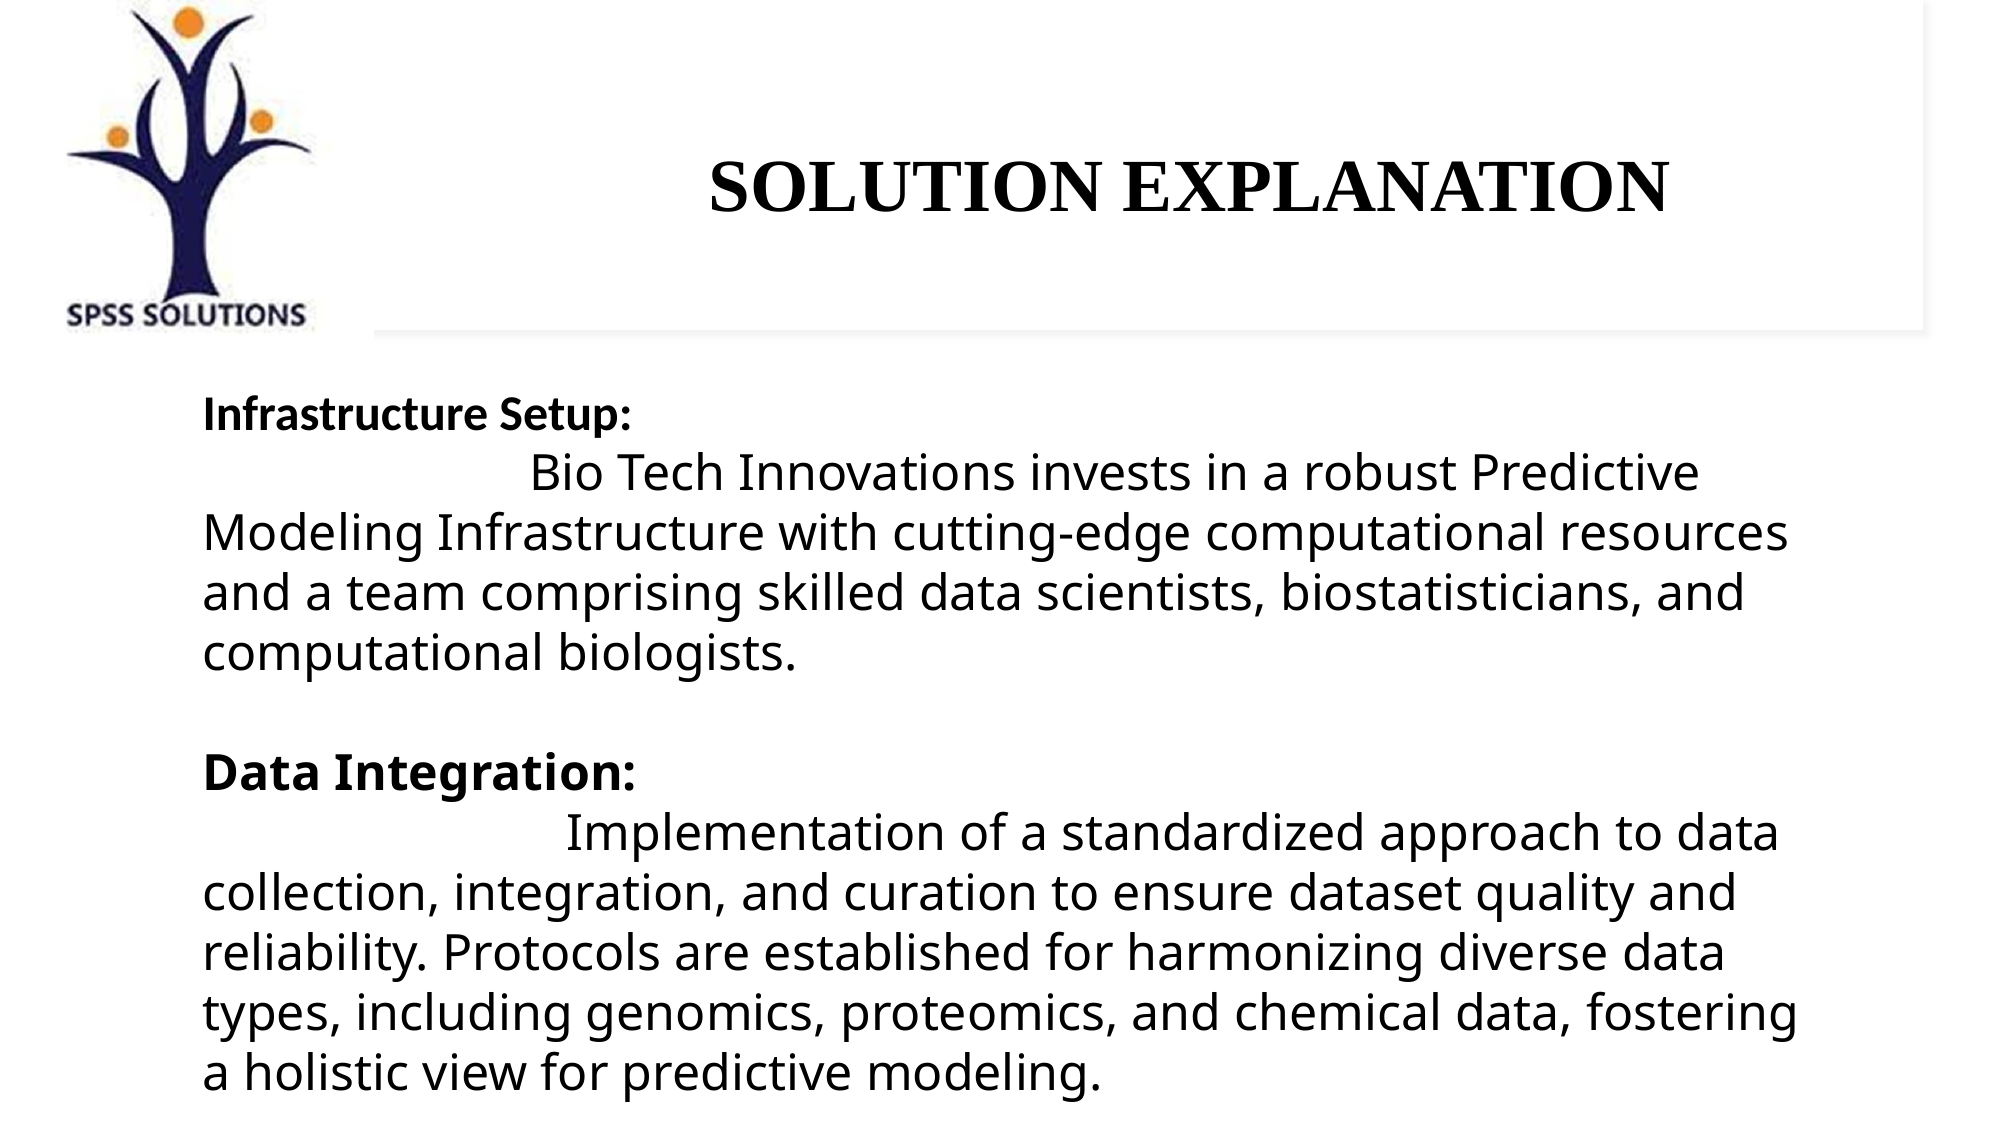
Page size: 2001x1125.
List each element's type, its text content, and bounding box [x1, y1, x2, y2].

title SOLUTION EXPLANATION [377, 133, 1680, 324]
picture [0, 0, 1937, 374]
text_box Infrastructure Setup: Bio Tech Innovations invests in a robust Predictive Modeling Infrastructure with cutting-edge computational resources and a team comprising skilled data scientists, biostatisticians, and computational biologists. Data Integration: Implementation of a standardized approach to data collection, integration, and curation to ensure dataset quality and reliability. Protocols are established for harmonizing diverse data types, including genomics, proteomics, and chemical data, fostering a holistic view for predictive modeling. [188, 372, 1827, 1125]
